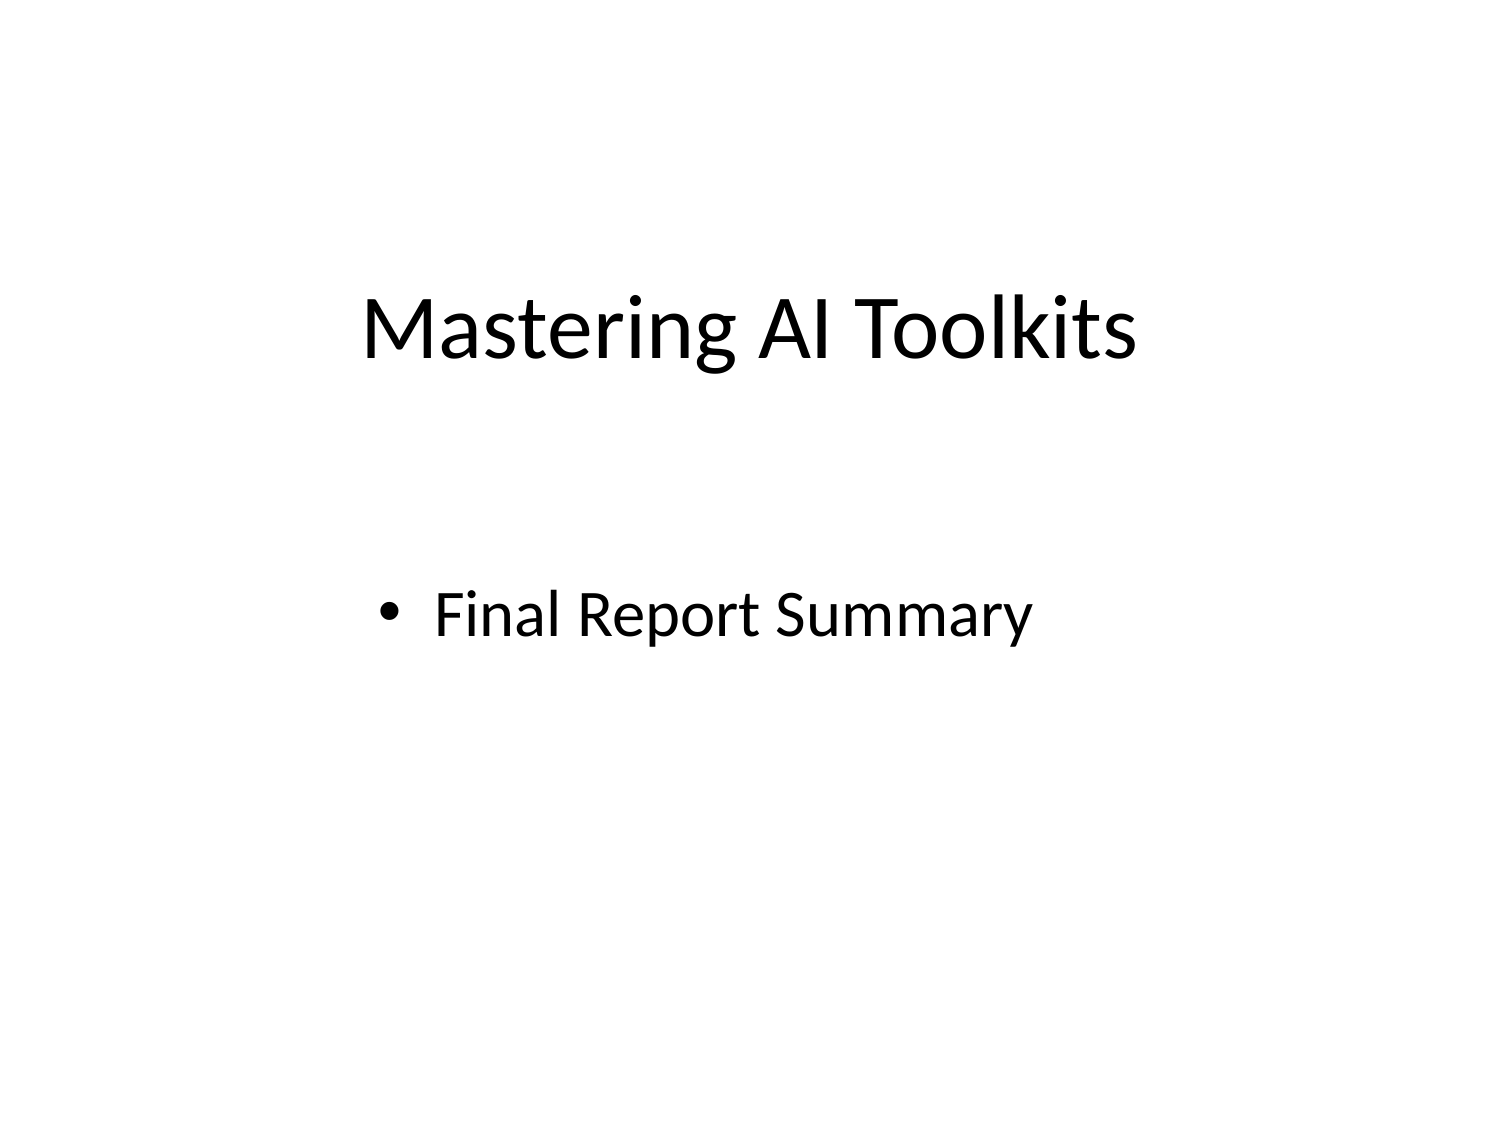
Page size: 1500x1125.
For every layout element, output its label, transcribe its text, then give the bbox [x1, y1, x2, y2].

text_box Final Report Summary [362, 562, 1384, 925]
text_box Mastering AI Toolkits [116, 191, 1384, 453]
